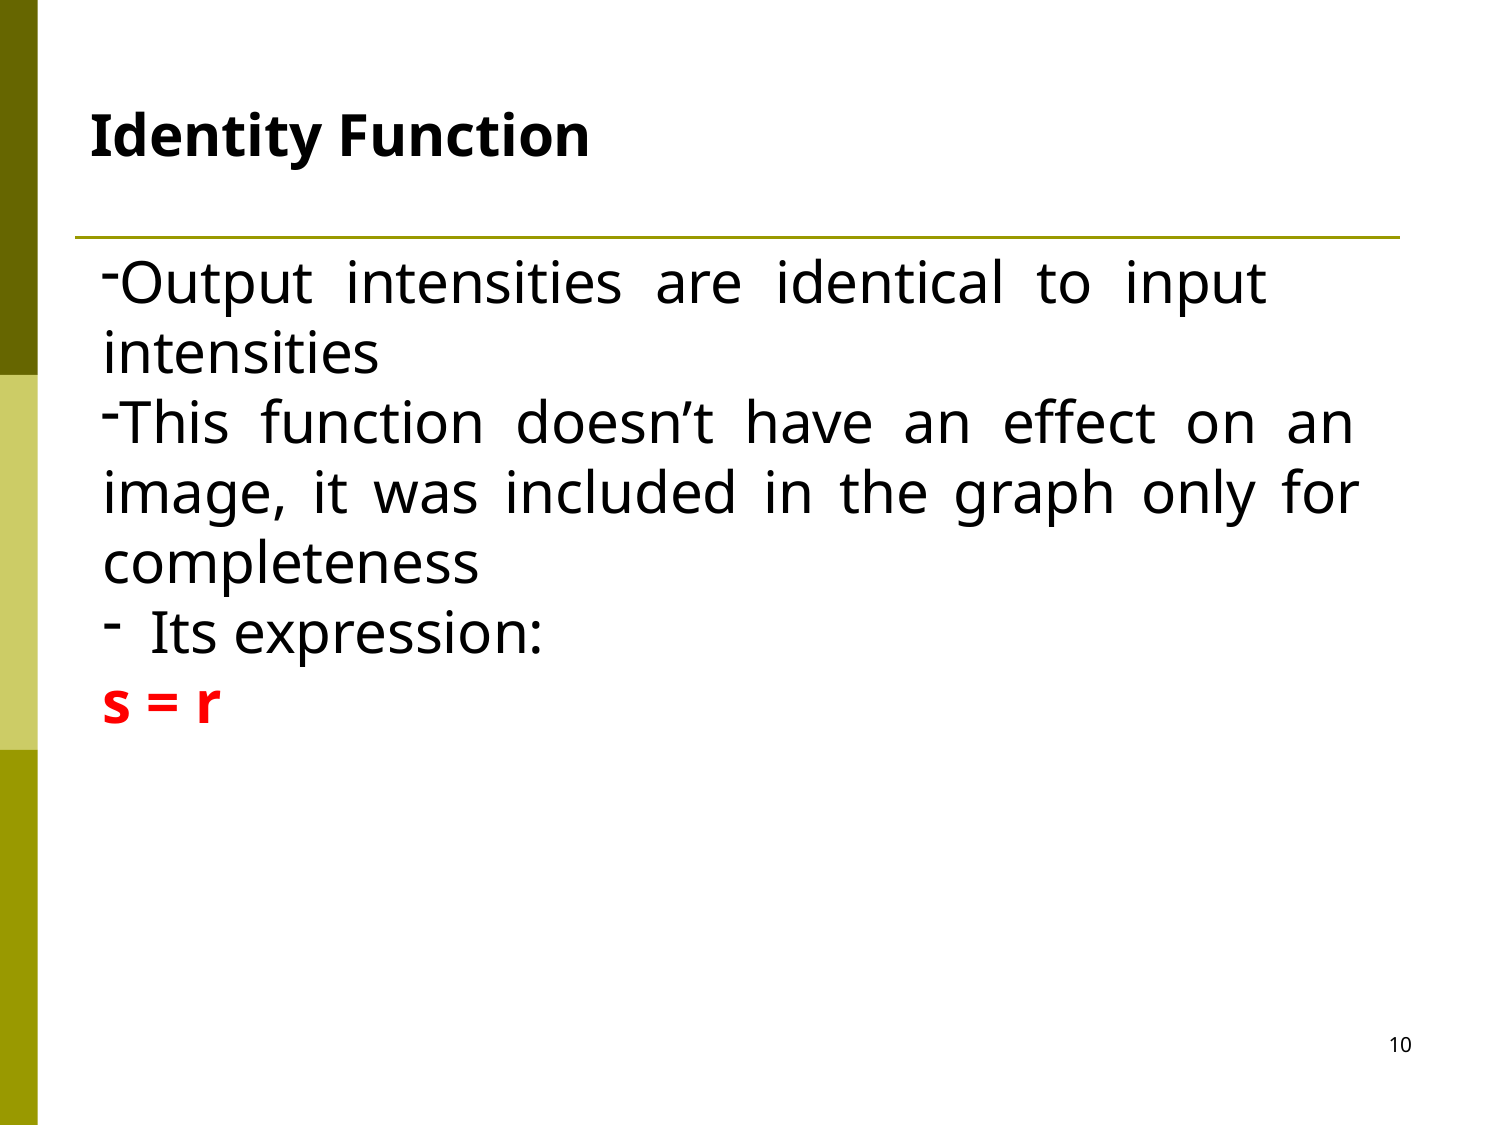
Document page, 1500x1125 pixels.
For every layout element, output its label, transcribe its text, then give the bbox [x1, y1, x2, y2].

text_box Output intensities are identical to input intensities This function doesn’t have an effect on an image, it was included in the graph only for completeness Its expression: s = r [100, 242, 1387, 735]
slide_number 10 [1380, 1032, 1417, 1125]
title Identity Function [87, 96, 660, 287]
